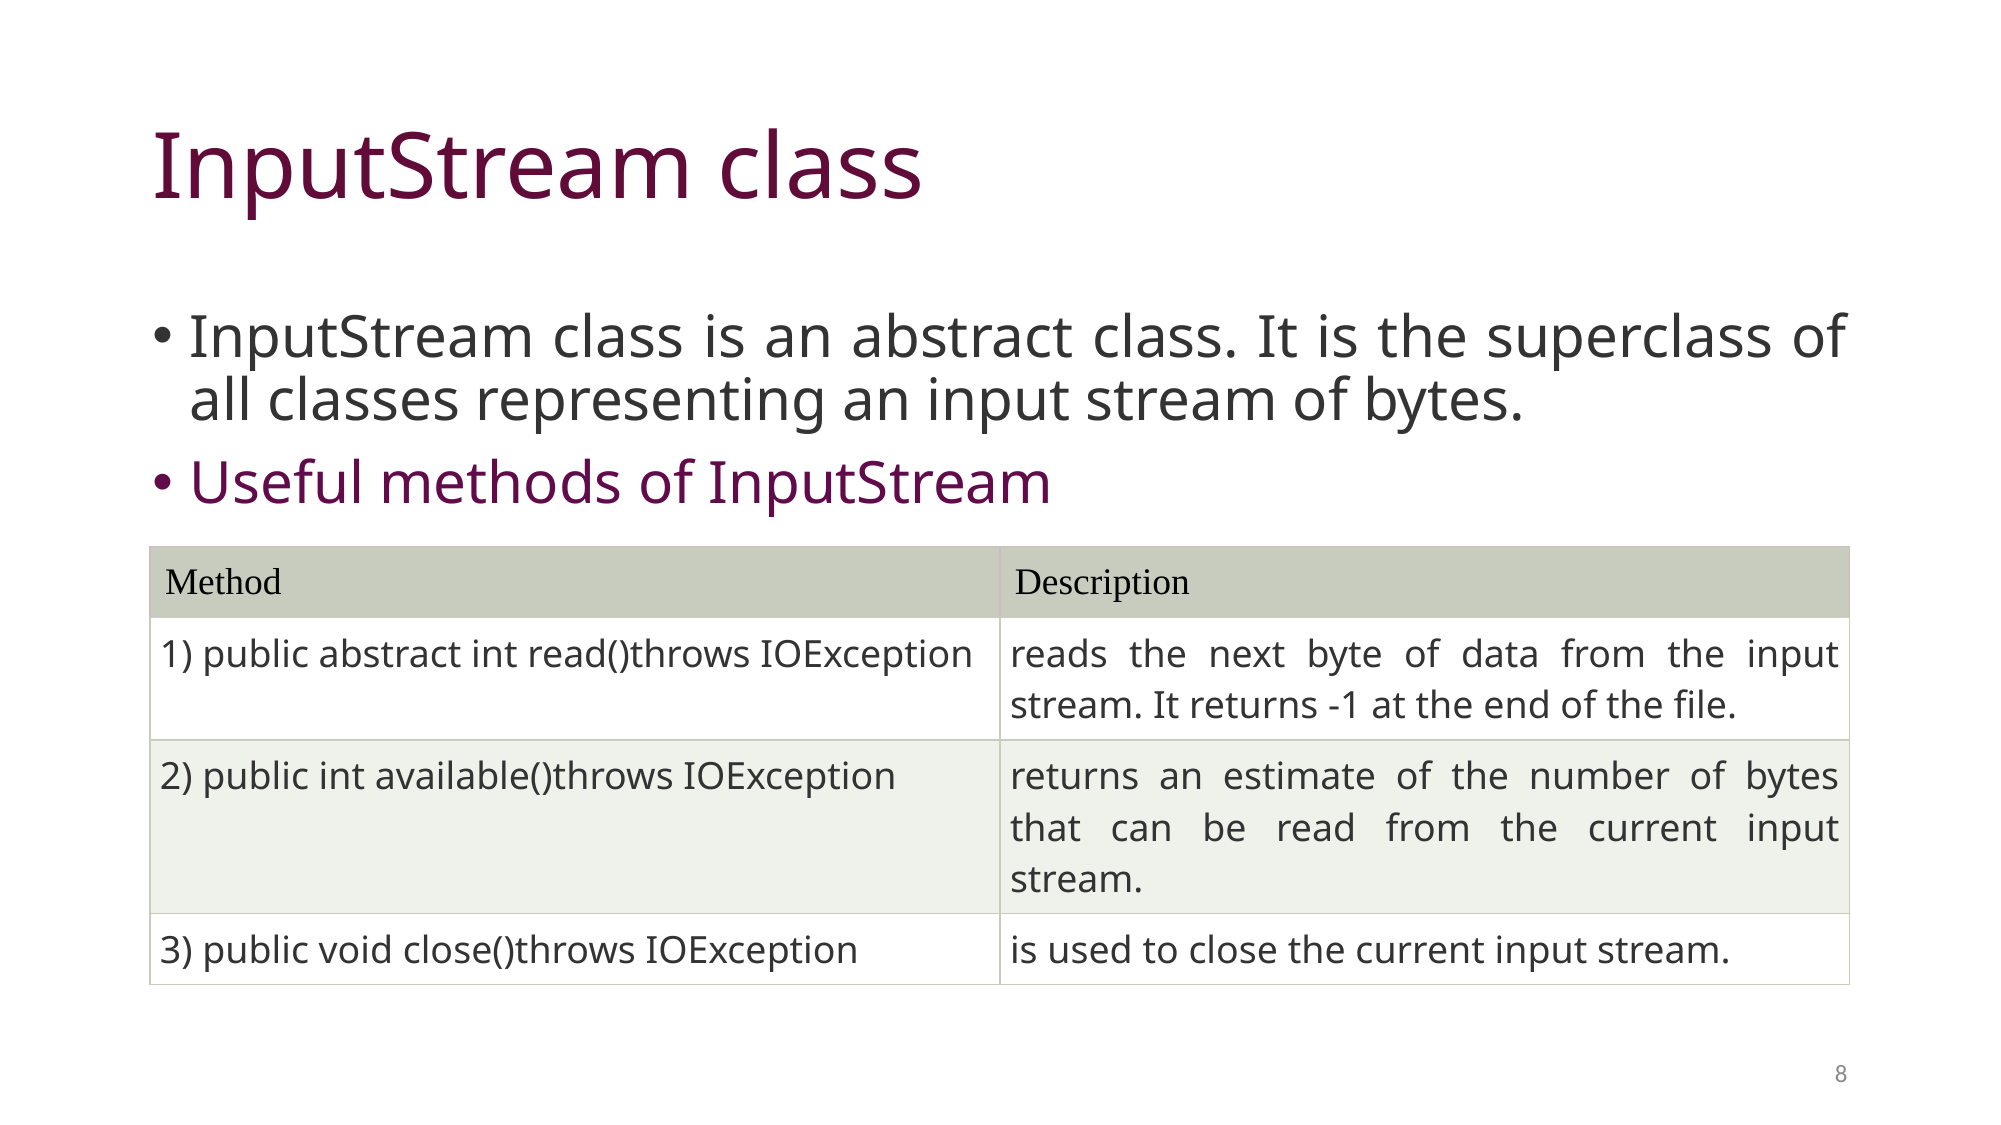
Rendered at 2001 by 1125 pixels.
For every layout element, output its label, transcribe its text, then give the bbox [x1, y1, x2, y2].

table_cell 3) public void close()throws IOException [151, 914, 999, 984]
table_cell 2) public int available()throws IOException [151, 741, 999, 913]
table_cell returns an estimate of the number of bytes that can be read from the current input stream. [1001, 741, 1849, 913]
table_header Method [151, 547, 999, 617]
list InputStream class is an abstract class. It is the superclass of all classes representing an input stream of bytes. Useful methods of InputStream [137, 299, 1863, 1014]
table_cell 1) public abstract int read()throws IOException [151, 618, 999, 739]
table_cell is used to close the current input stream. [1001, 914, 1849, 984]
table_cell reads the next byte of data from the input stream. It returns -1 at the end of the file. [1001, 618, 1849, 739]
slide_number 8 [1412, 1042, 1863, 1103]
table_header Description [1001, 547, 1849, 617]
title InputStream class [137, 59, 1863, 278]
